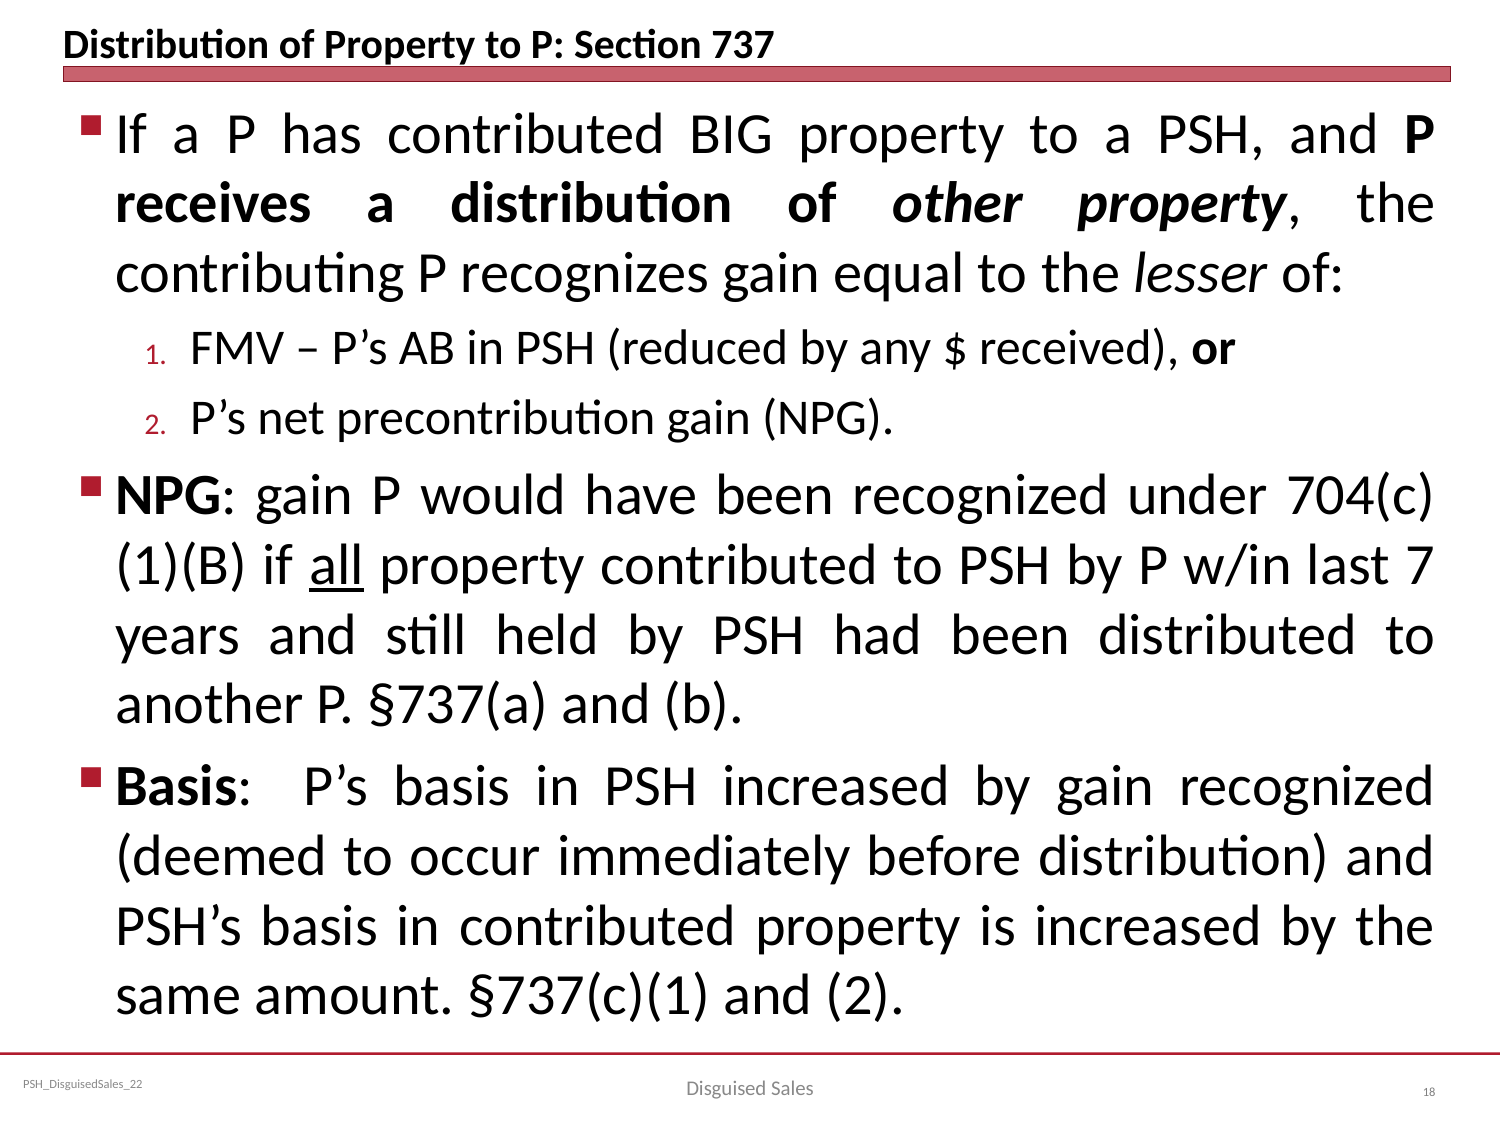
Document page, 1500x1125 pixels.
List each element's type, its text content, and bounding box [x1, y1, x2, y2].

title Distribution of Property to P: Section 737 [62, 6, 1451, 67]
slide_number 18 [1375, 1061, 1451, 1122]
footer Disguised Sales [512, 1056, 988, 1117]
list If a P has contributed BIG property to a PSH, and P receives a distribution of other property, the contributing P recognizes gain equal to the lesser of: FMV – P’s AB in PSH (reduced by any $ received), or P’s net precontribution gain (NPG). NPG: gain P would have been recognized under 704(c)(1)(B) if all property contributed to PSH by P w/in last 7 years and still held by PSH had been distributed to another P. §737(a) and (b). Basis: P’s basis in PSH increased by gain recognized (deemed to occur immediately before distribution) and PSH’s basis in contributed property is increased by the same amount. §737(c)(1) and (2). [63, 87, 1451, 1041]
